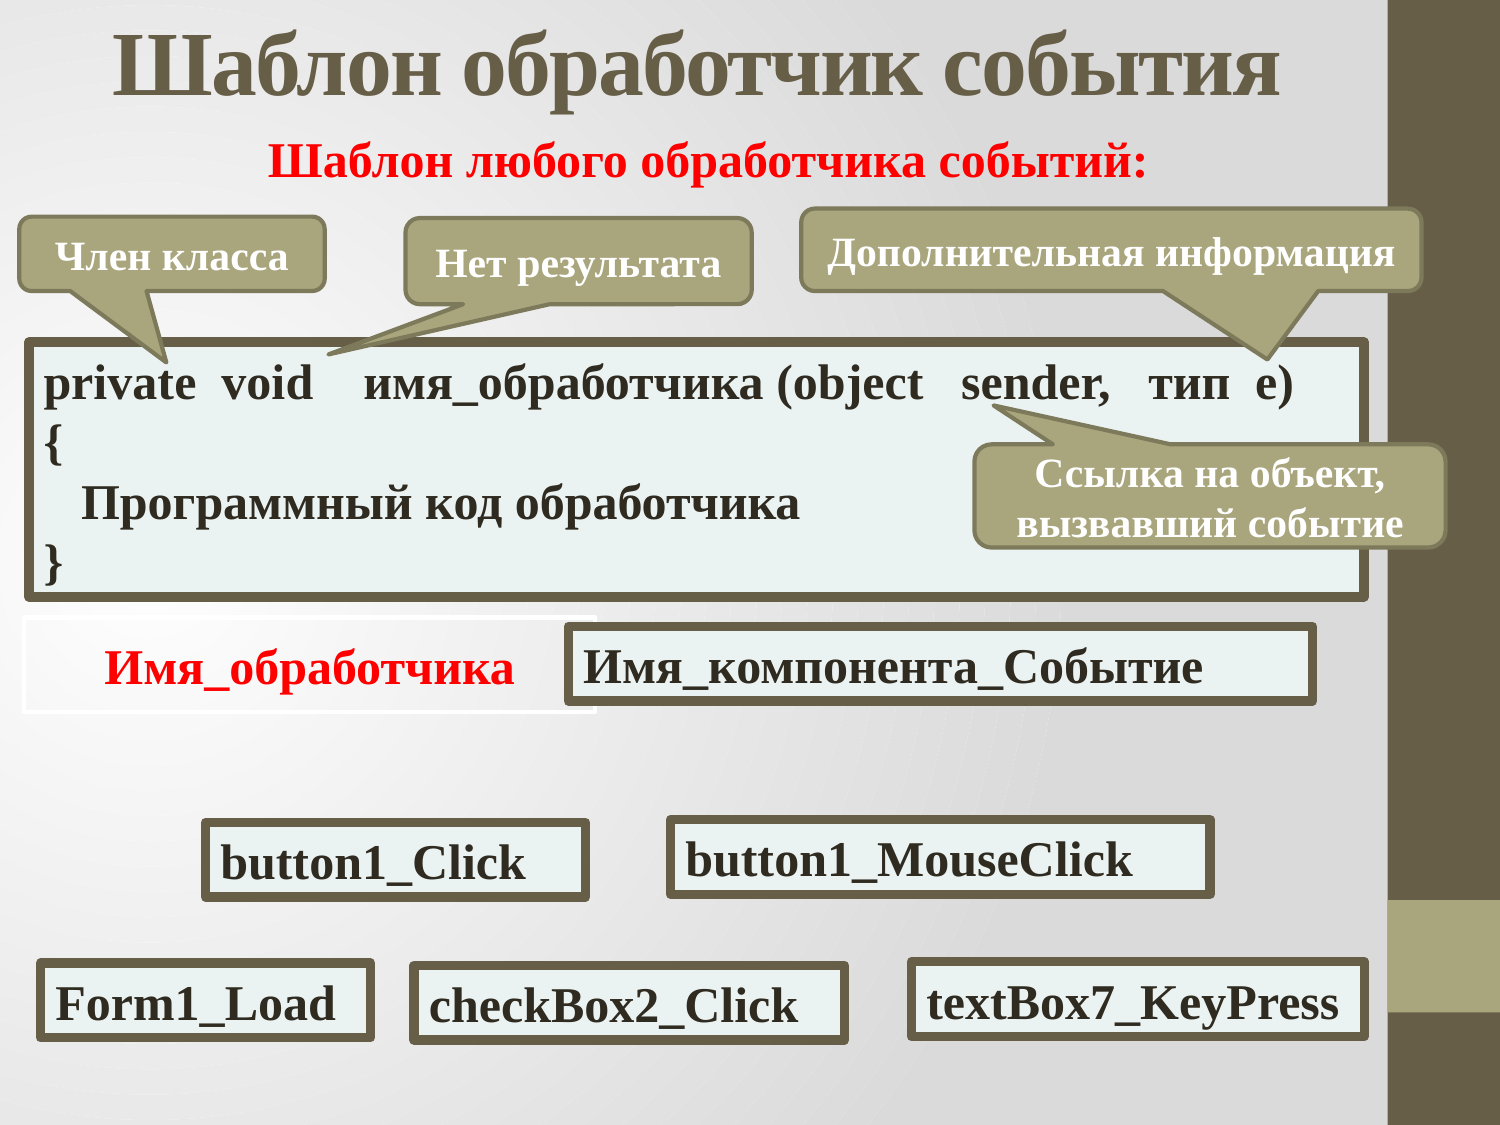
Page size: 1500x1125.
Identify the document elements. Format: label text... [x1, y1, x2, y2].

text_box private void имя_обработчика (object sender, тип e) { Программный код обработчика } [28, 342, 1365, 597]
text_box checkBox2_Click [414, 965, 845, 1041]
text_box Имя_обработчика [22, 615, 597, 714]
text_box Form1_Load [40, 963, 371, 1038]
text_box Дополнительная информация [799, 206, 1424, 362]
text_box Имя_компонента_Событие [568, 626, 1313, 702]
text_box Шаблон любого обработчика событий: [27, 108, 1390, 207]
text_box button1_Click [205, 822, 586, 898]
title Шаблон обработчик события [7, 0, 1388, 118]
text_box Член класса [17, 214, 327, 365]
text_box button1_MouseClick [670, 819, 1210, 895]
text_box Ссылка на объект, вызвавший событие [972, 403, 1448, 550]
text_box textBox7_KeyPress [911, 961, 1365, 1037]
text_box Нет результата [326, 215, 754, 357]
